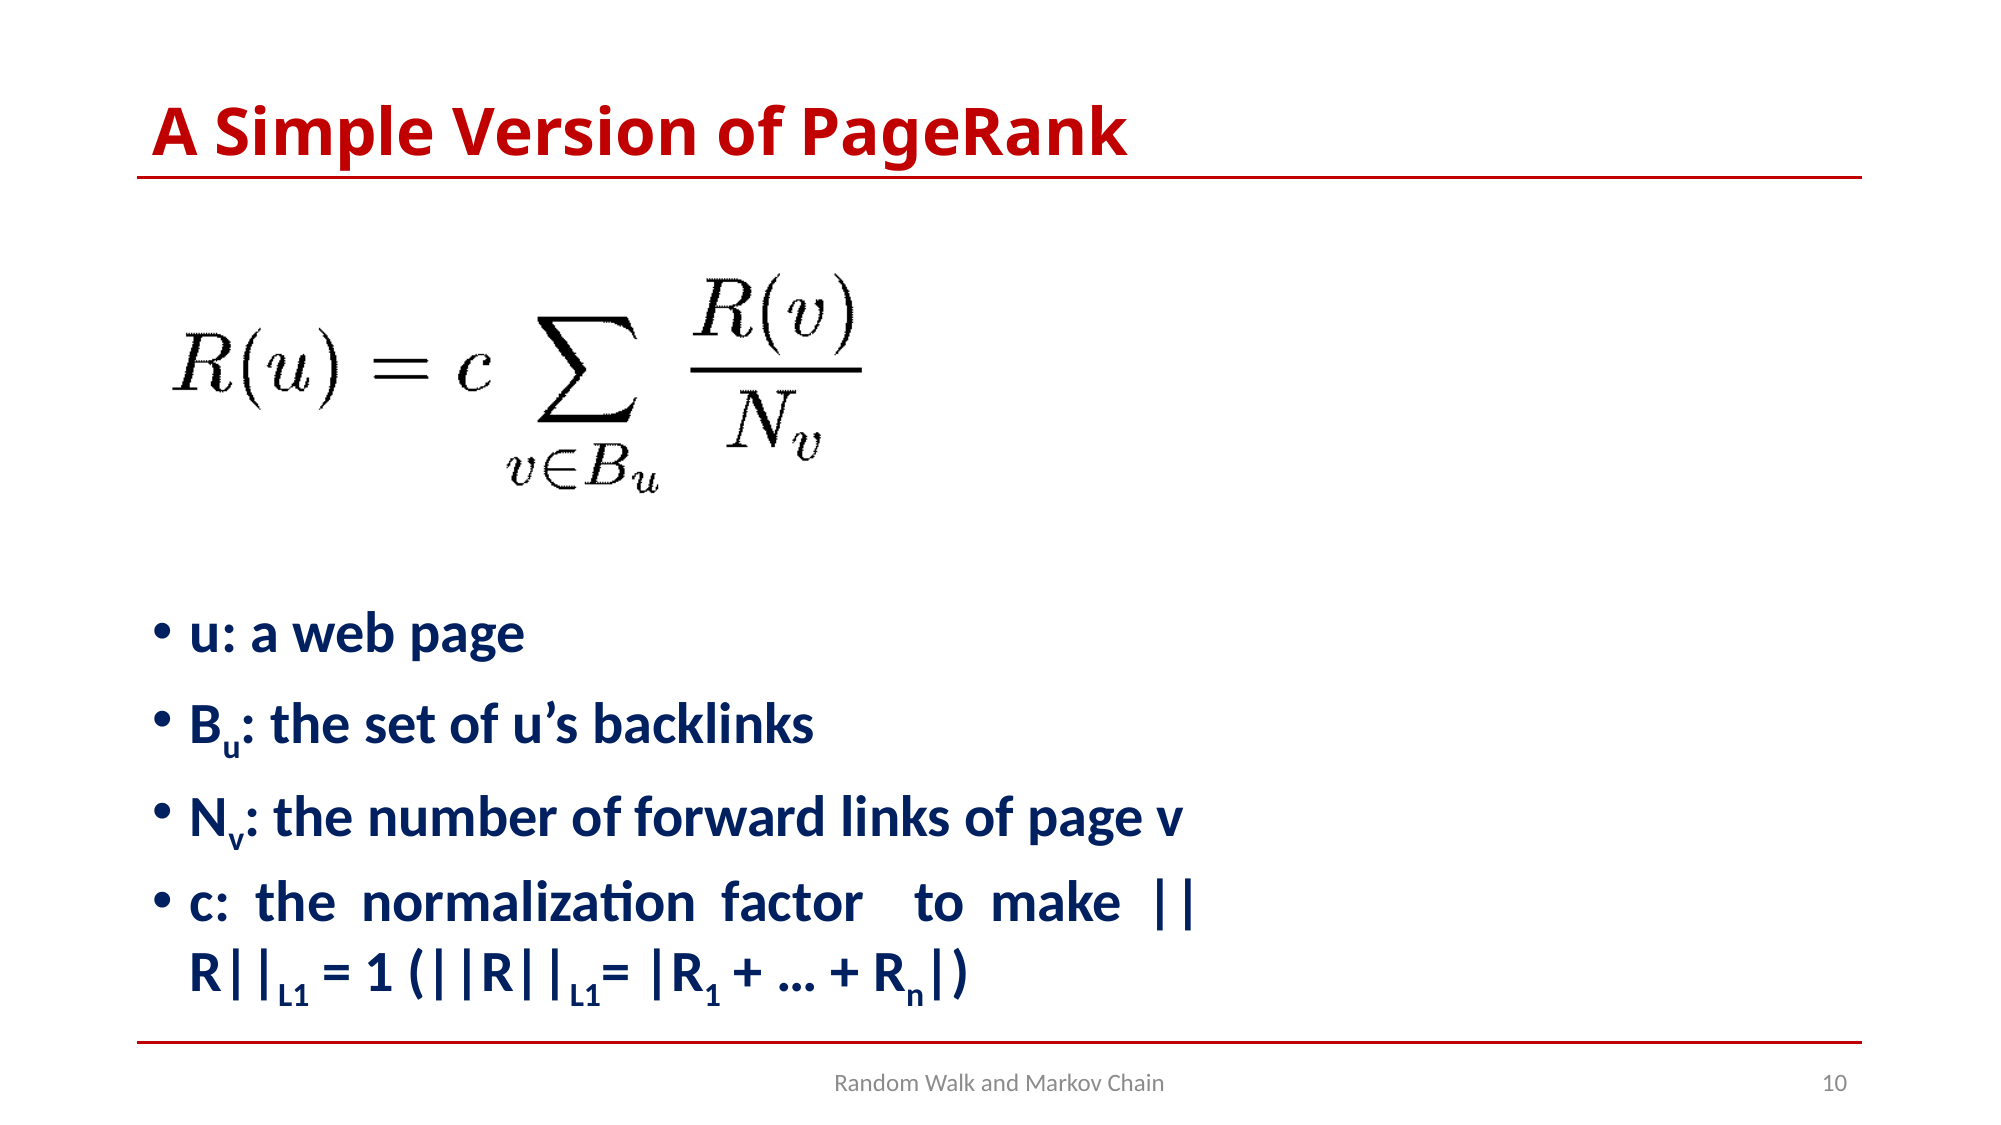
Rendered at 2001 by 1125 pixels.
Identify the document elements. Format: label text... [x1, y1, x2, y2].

title A Simple Version of PageRank [137, 90, 1863, 178]
footer Random Walk and Markov Chain [662, 1051, 1338, 1111]
list u: a web page Bu: the set of u’s backlinks Nv: the number of forward links of page v c: the normalization factor to make ||R||L1 = 1 (||R||L1= |R1 + … + Rn|) [137, 594, 1219, 1014]
slide_number 10 [1412, 1051, 1863, 1111]
picture [93, 215, 944, 549]
